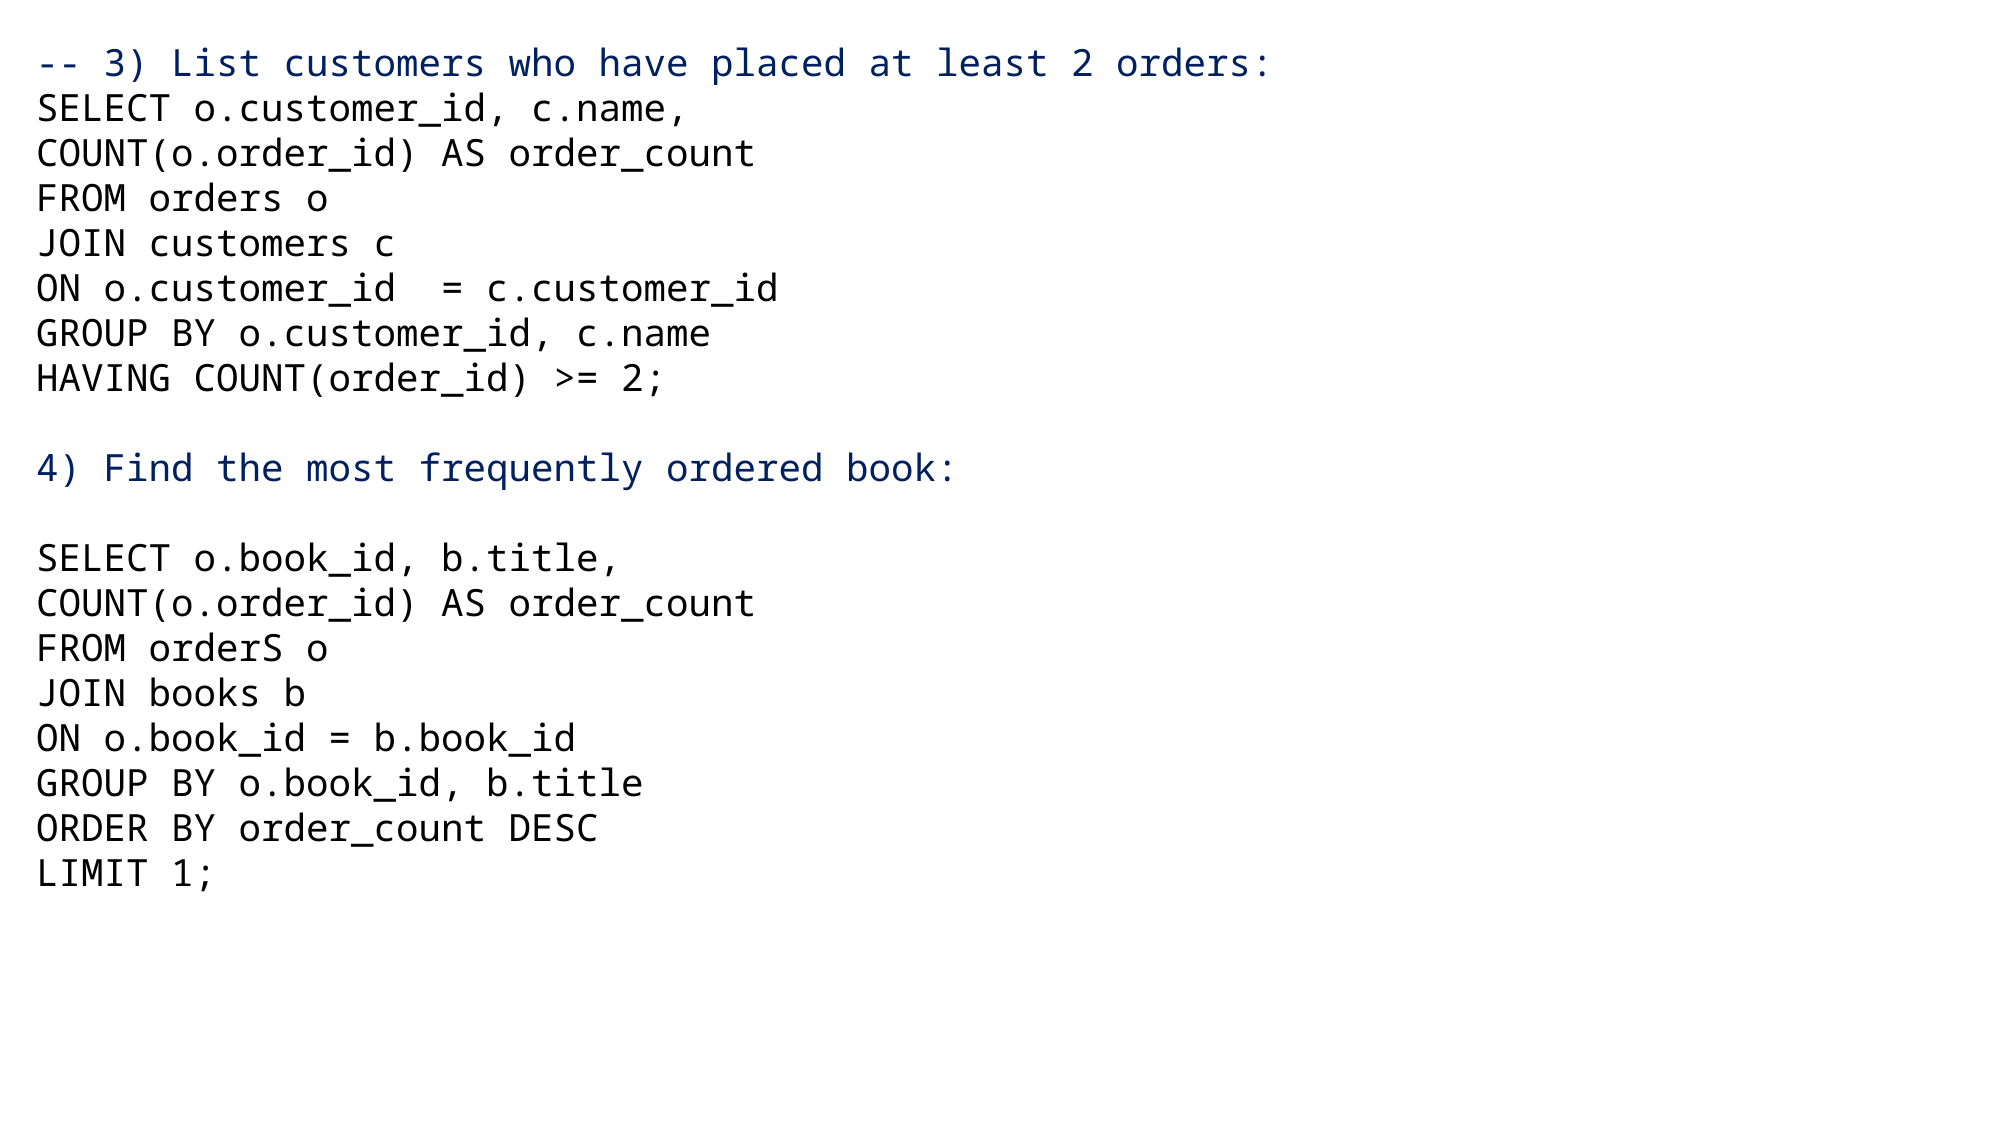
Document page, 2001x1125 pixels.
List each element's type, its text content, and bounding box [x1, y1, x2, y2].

text_box -- 3) List customers who have placed at least 2 orders: SELECT o.customer_id, c.name, COUNT(o.order_id) AS order_count FROM orders o JOIN customers c ON o.customer_id = c.customer_id GROUP BY o.customer_id, c.name HAVING COUNT(order_id) >= 2; 4) Find the most frequently ordered book: SELECT o.book_id, b.title, COUNT(o.order_id) AS order_count FROM orderS o JOIN books b ON o.book_id = b.book_id GROUP BY o.book_id, b.title ORDER BY order_count DESC LIMIT 1; [21, 31, 1985, 992]
